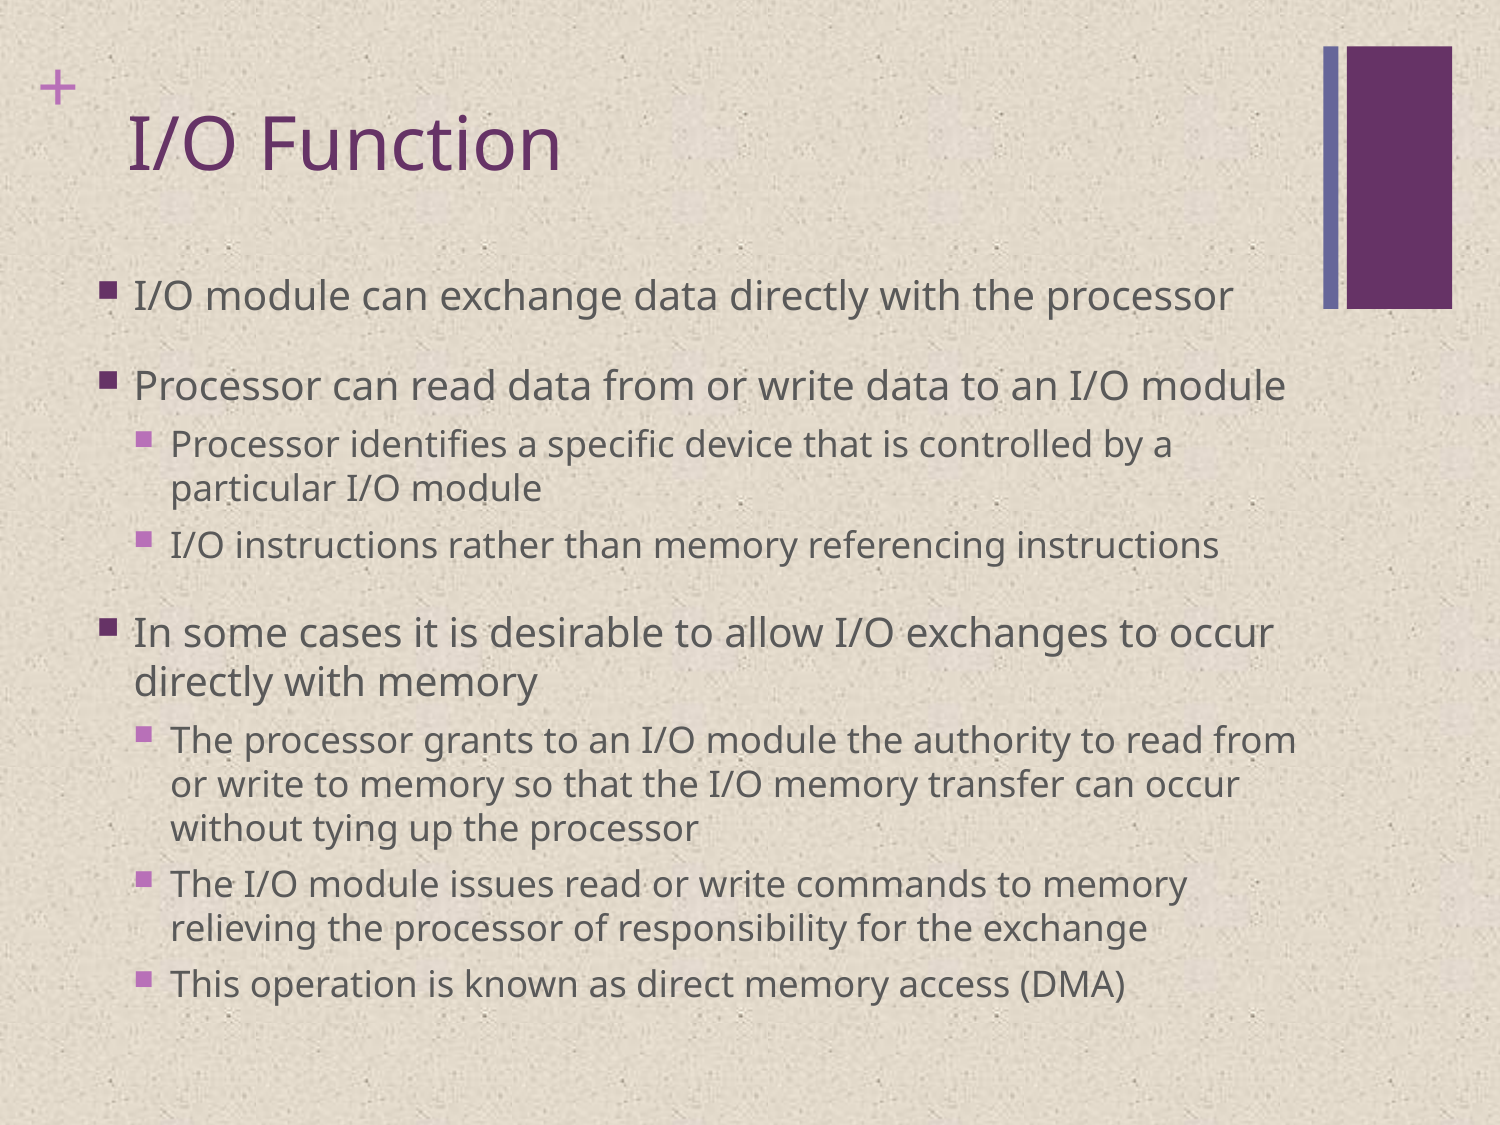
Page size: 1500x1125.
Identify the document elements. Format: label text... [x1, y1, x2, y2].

title I/O Function [112, 87, 1353, 271]
picture [0, 0, 1500, 1125]
list I/O module can exchange data directly with the processor Processor can read data from or write data to an I/O module Processor identifies a specific device that is controlled by a particular I/O module I/O instructions rather than memory referencing instructions In some cases it is desirable to allow I/O exchanges to occur directly with memory The processor grants to an I/O module the authority to read from or write to memory so that the I/O memory transfer can occur without tying up the processor The I/O module issues read or write commands to memory relieving the processor of responsibility for the exchange This operation is known as direct memory access (DMA) [81, 262, 1322, 1063]
